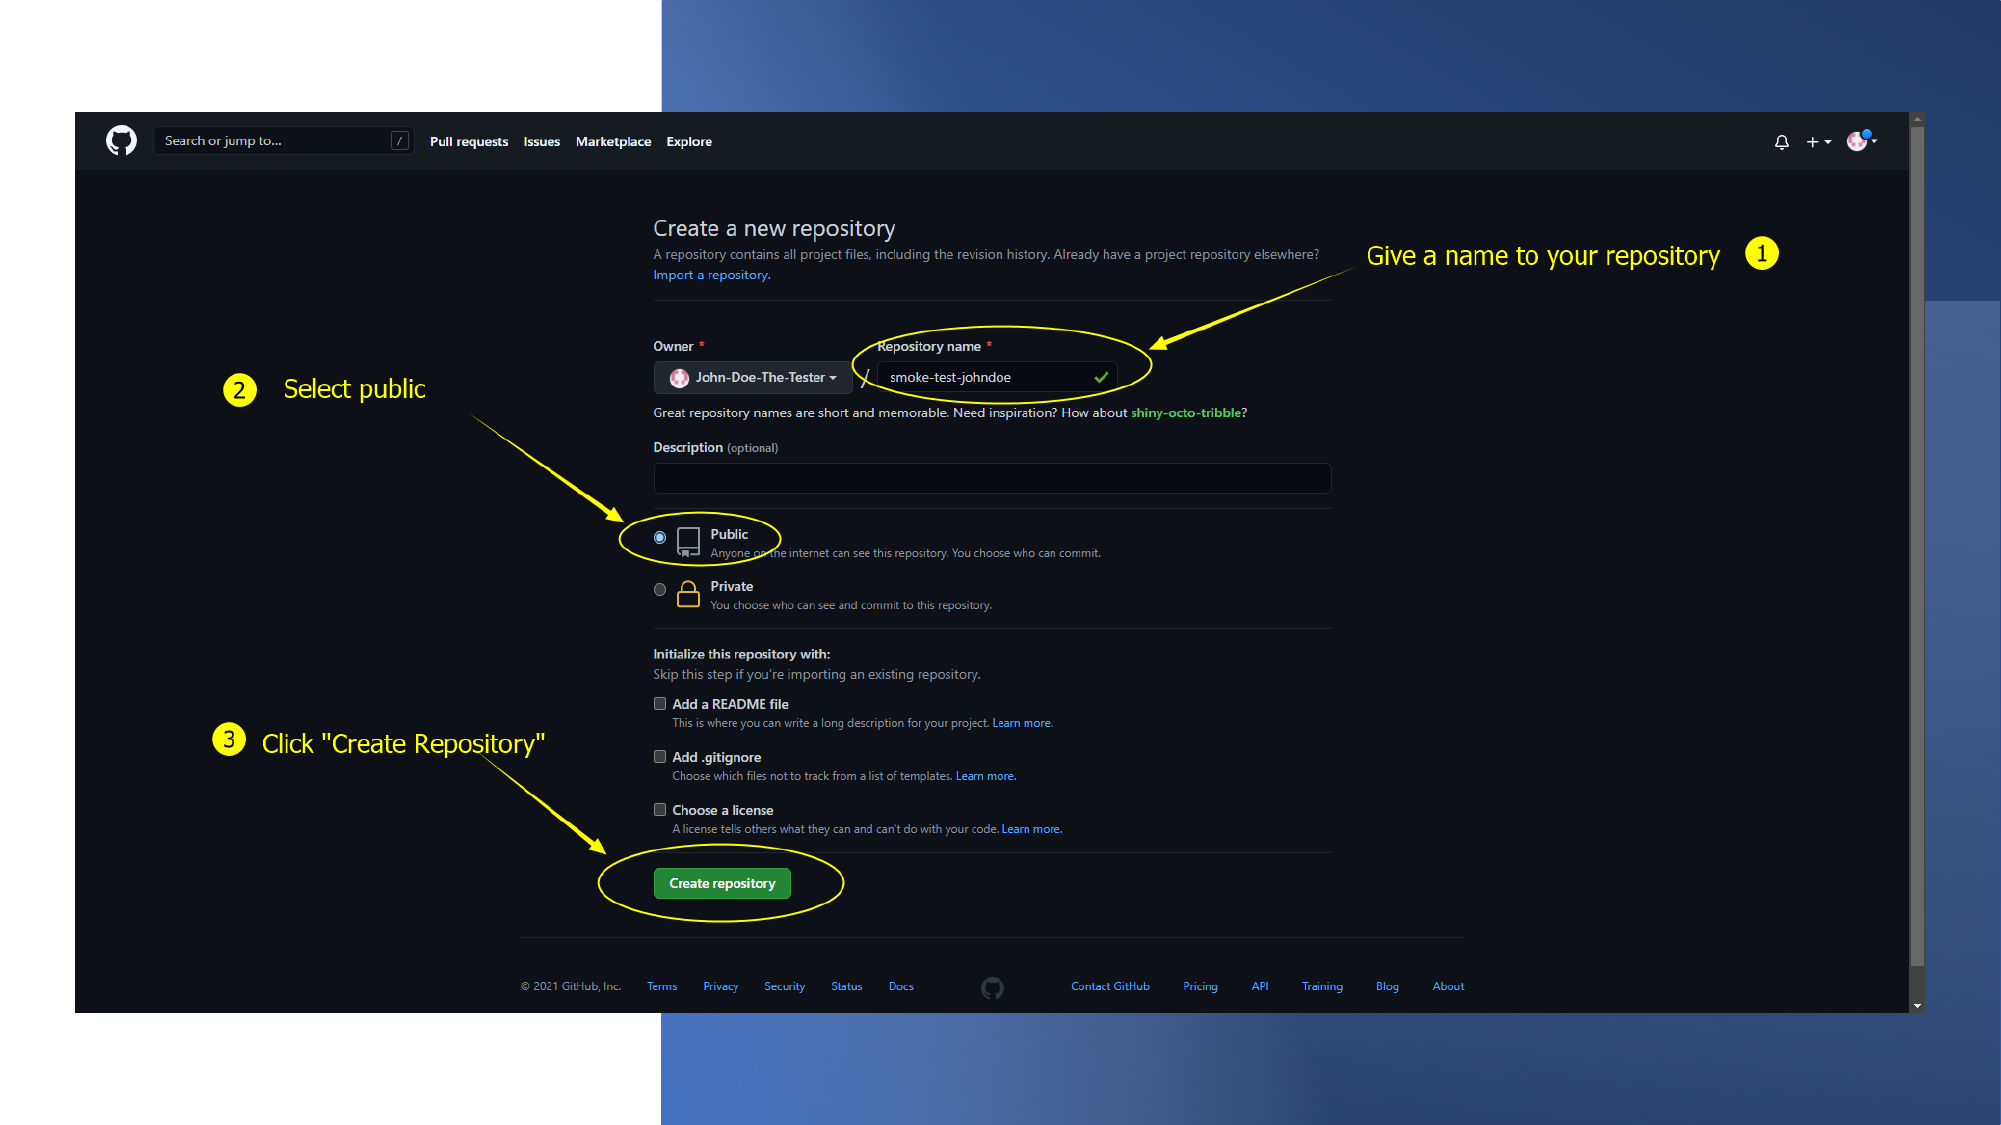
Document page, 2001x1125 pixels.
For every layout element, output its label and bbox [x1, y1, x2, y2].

text_box [1798, 301, 2000, 1125]
text_box [1798, 0, 2000, 301]
text_box [660, 1013, 1798, 1125]
picture [74, 112, 1925, 1013]
text_box [0, 0, 660, 1125]
text_box [660, 0, 1798, 112]
